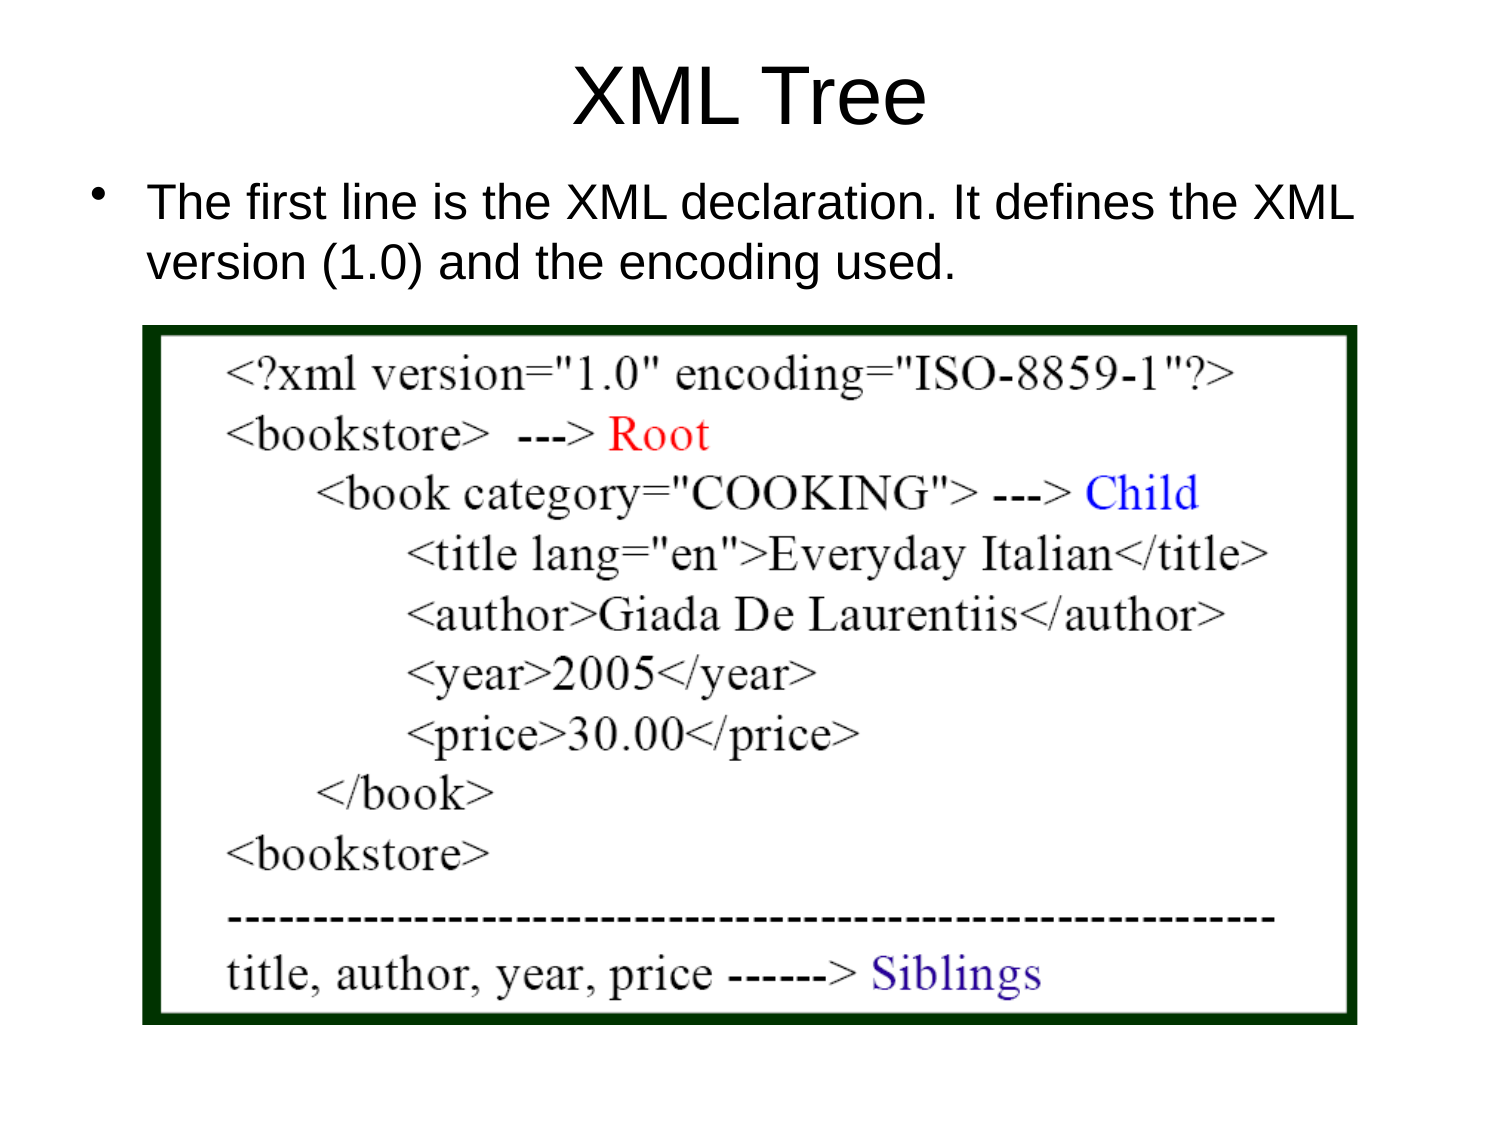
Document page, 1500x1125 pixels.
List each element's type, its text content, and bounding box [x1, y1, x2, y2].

list The first line is the XML declaration. It defines the XML version (1.0) and the encoding used. [74, 162, 1426, 1006]
title XML Tree [74, 44, 1426, 138]
picture [142, 325, 1358, 1026]
